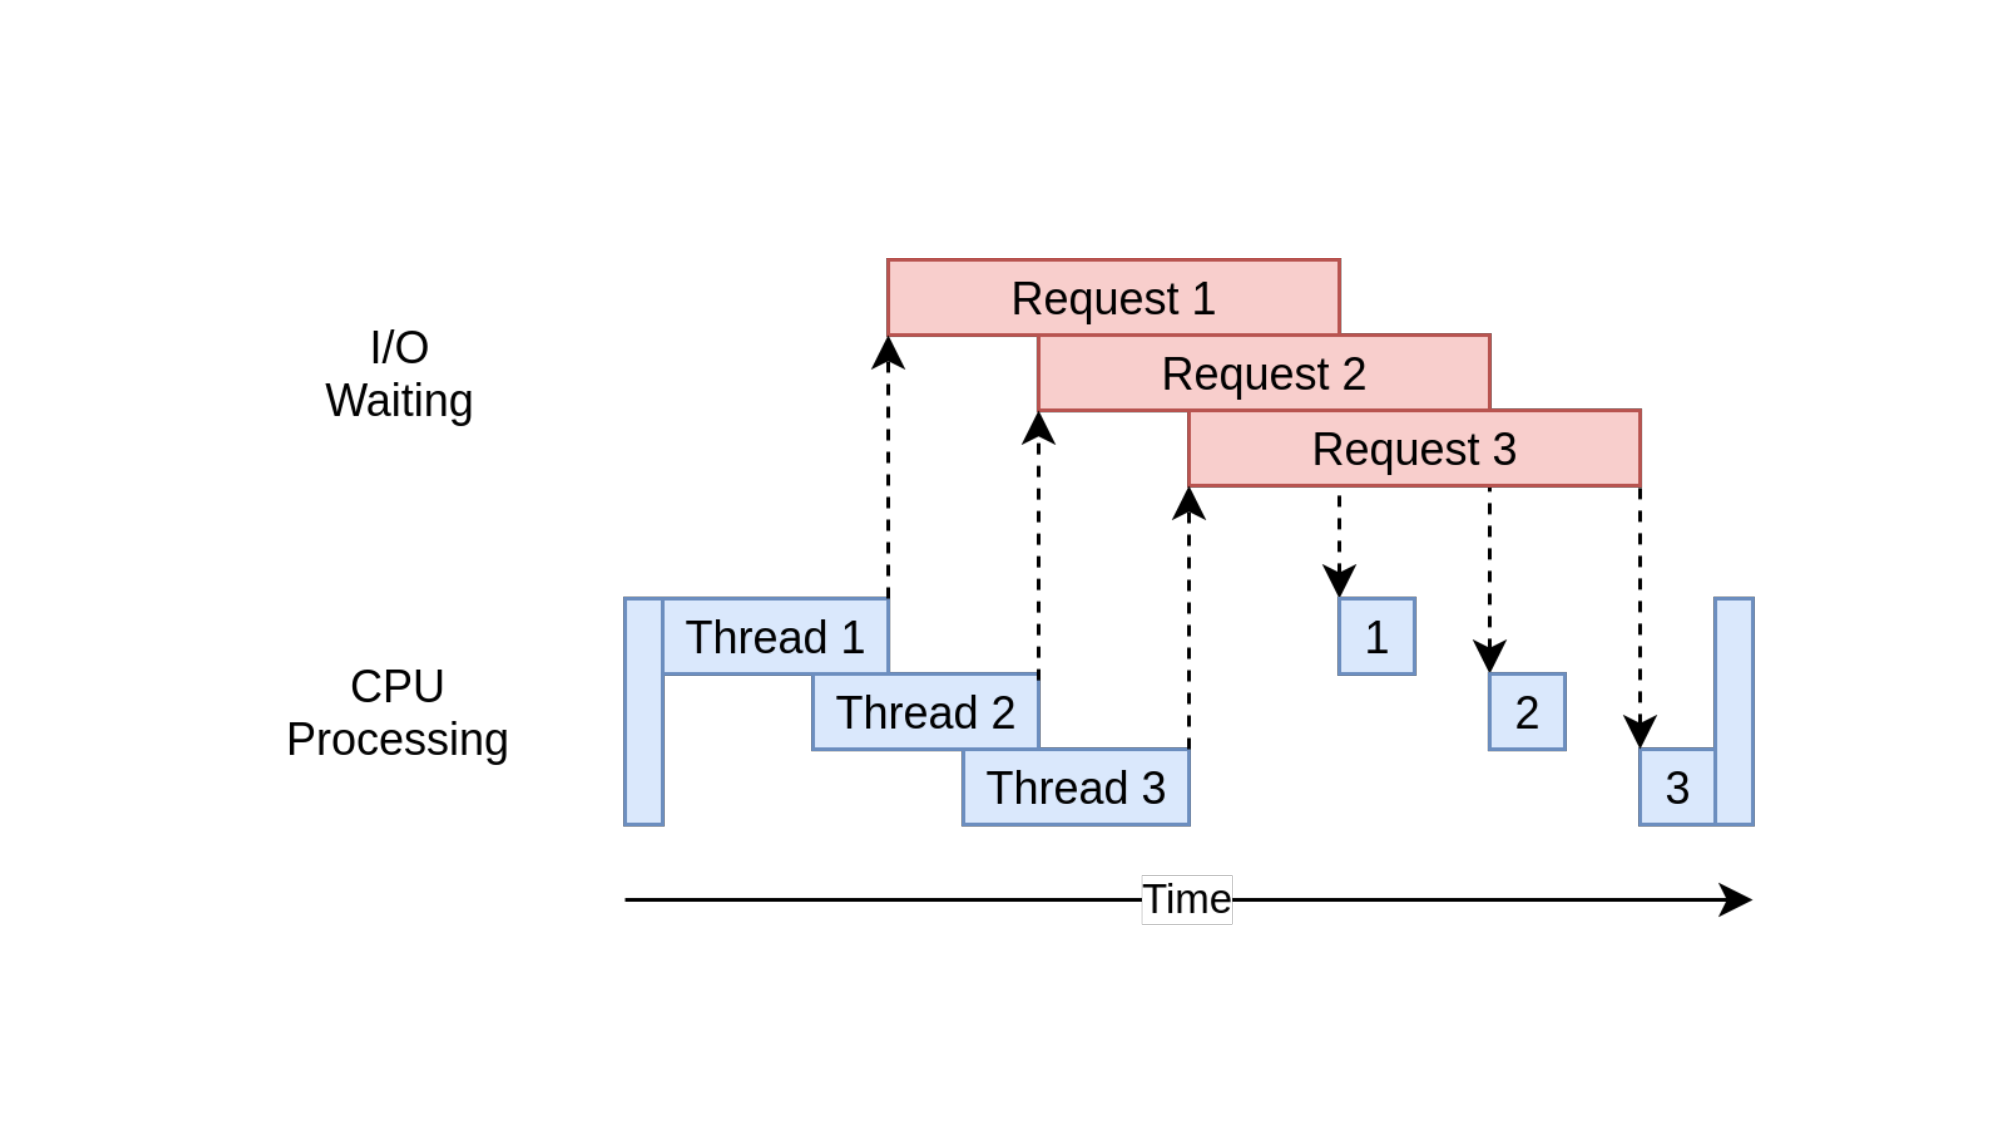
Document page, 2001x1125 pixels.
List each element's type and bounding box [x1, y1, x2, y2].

picture [284, 258, 1785, 932]
